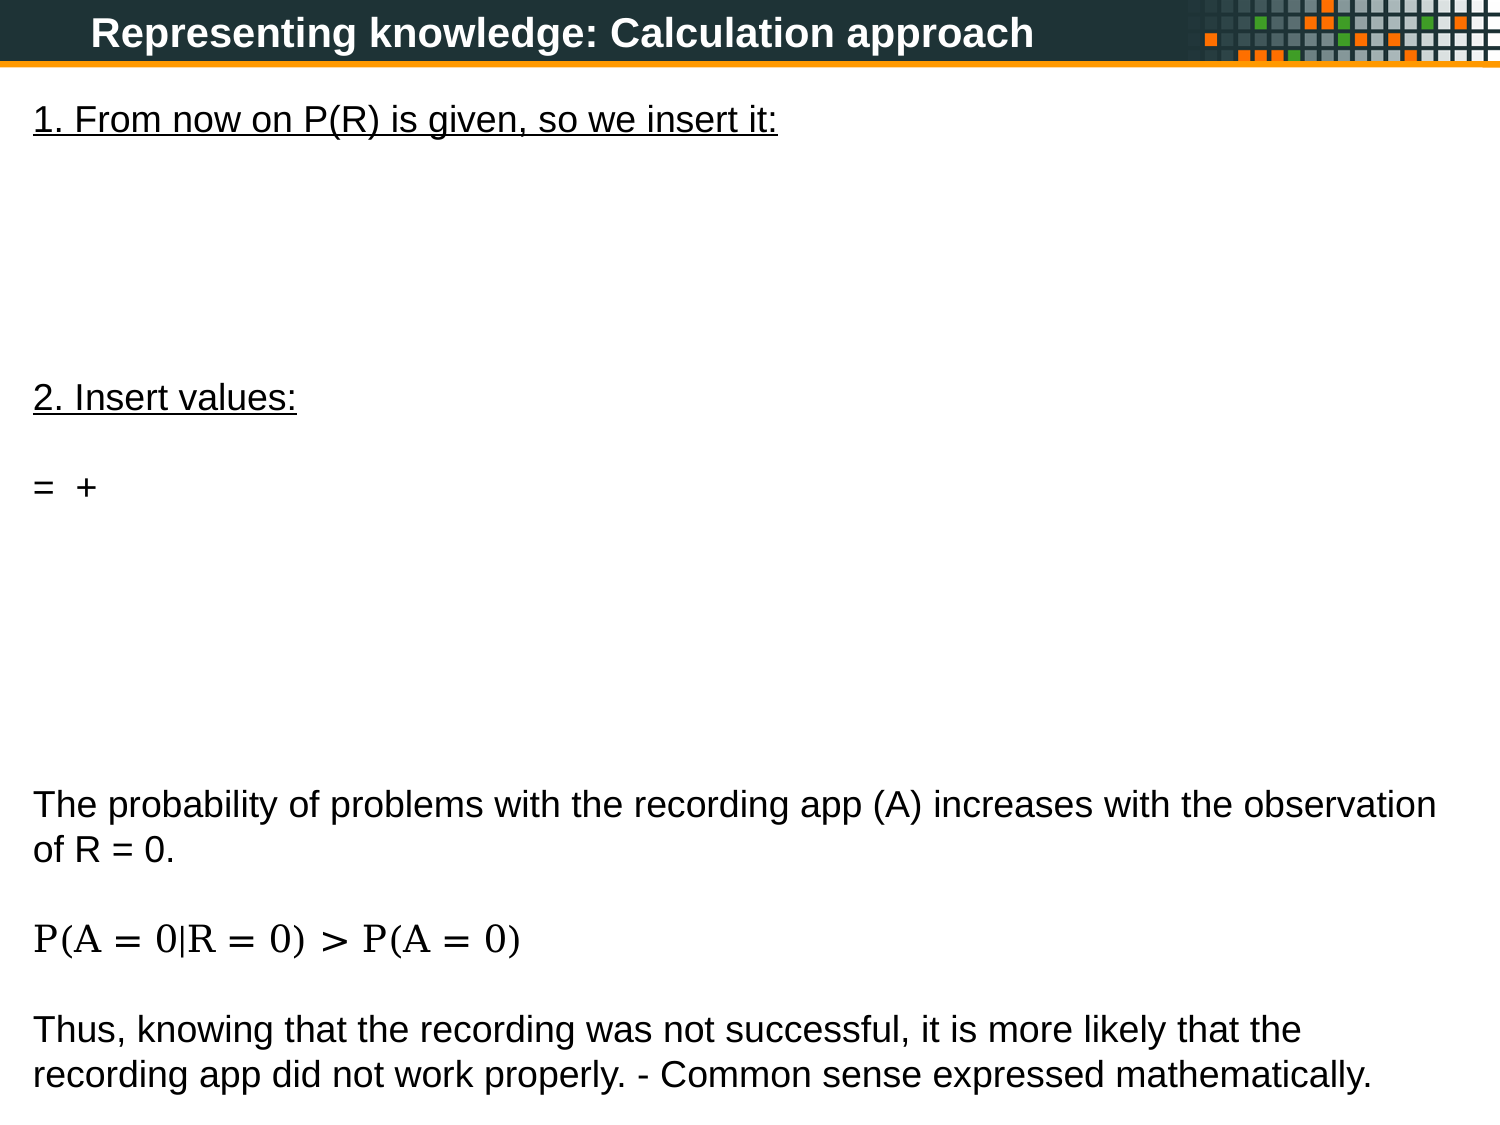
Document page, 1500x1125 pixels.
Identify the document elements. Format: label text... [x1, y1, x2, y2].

picture [1173, 0, 1500, 61]
text_box Representing knowledge: Calculation approach [0, 0, 1173, 64]
text_box The probability of problems with the recording app (A) increases with the observation of R = 0. P(A = 0|R = 0) > P(A = 0) Thus, knowing that the recording was not successful, it is more likely that the recording app did not work properly. - Common sense expressed mathematically. [18, 772, 1482, 1103]
